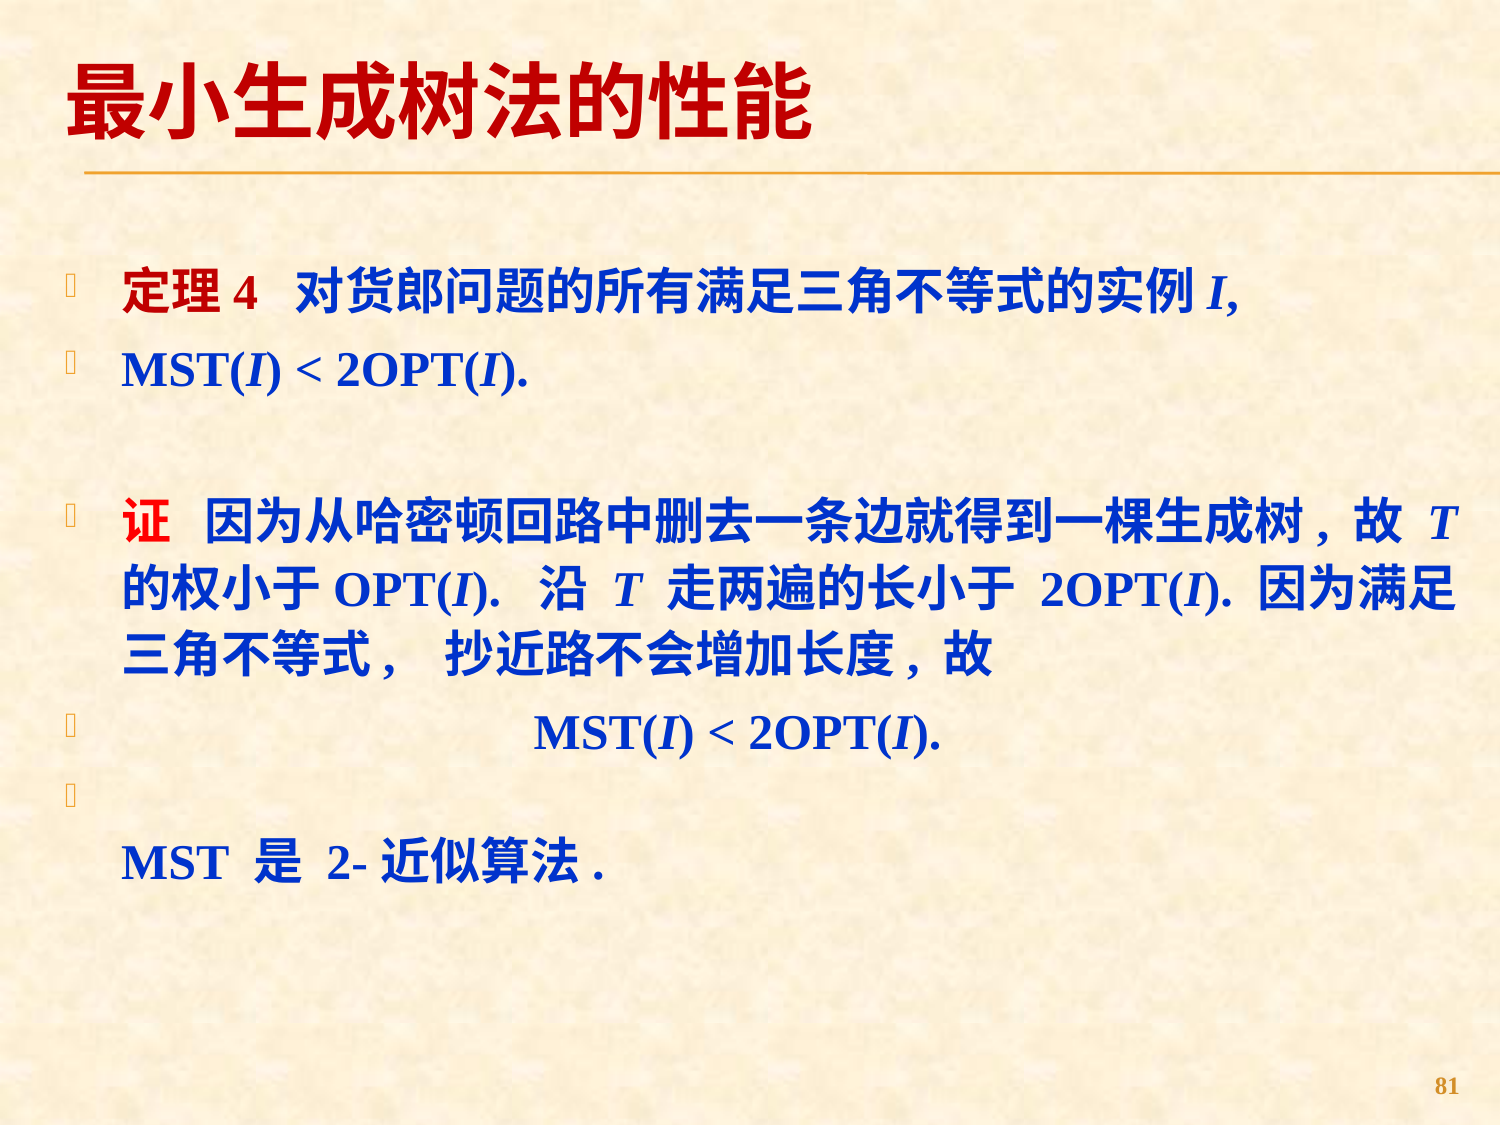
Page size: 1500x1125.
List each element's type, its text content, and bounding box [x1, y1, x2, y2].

title 最小生成树法的性能 [50, 30, 1475, 169]
list 定理4 对货郎问题的所有满足三角不等式的实例I, MST(I) < 2OPT(I). 证 因为从哈密顿回路中删去一条边就得到一棵生成树, 故 T 的权小于OPT(I). 沿 T 走两遍的长小于 2OPT(I). 因为满足三角不等式, 抄近路不会增加长度, 故 MST(I) < 2OPT(I). MST 是 2-近似算法. [50, 245, 1475, 988]
slide_number 81 [1350, 1061, 1475, 1103]
picture [0, 0, 1500, 1125]
